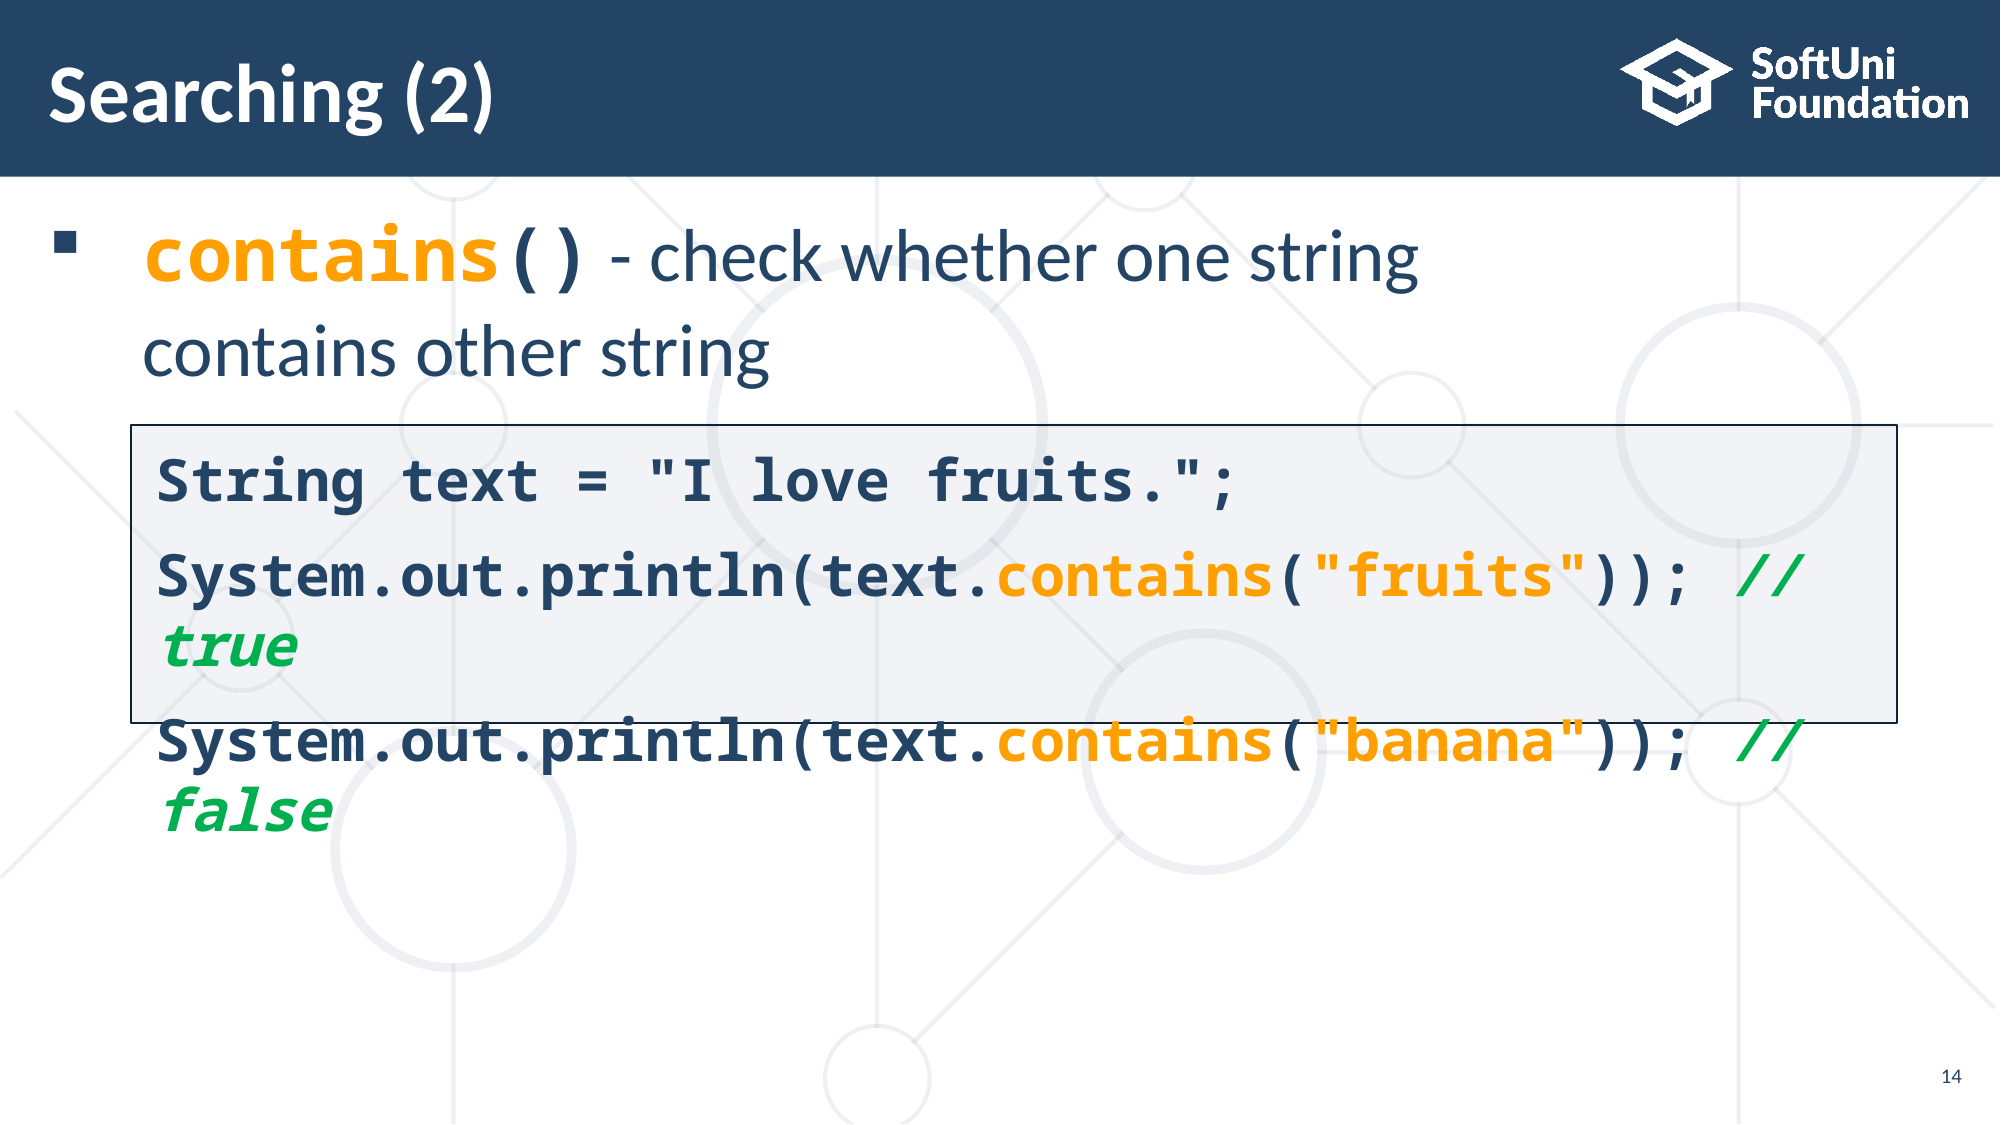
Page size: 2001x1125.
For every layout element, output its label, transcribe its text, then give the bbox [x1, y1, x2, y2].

list String text = "I love fruits."; System.out.println(text.contains("fruits")); // true System.out.println(text.contains("banana")); // false [130, 424, 1898, 724]
list contains() - check whether one string contains other string [31, 196, 1969, 1047]
picture [1619, 38, 1968, 126]
slide_number 14 [1897, 1049, 1968, 1101]
title Searching (2) [31, 16, 1591, 162]
